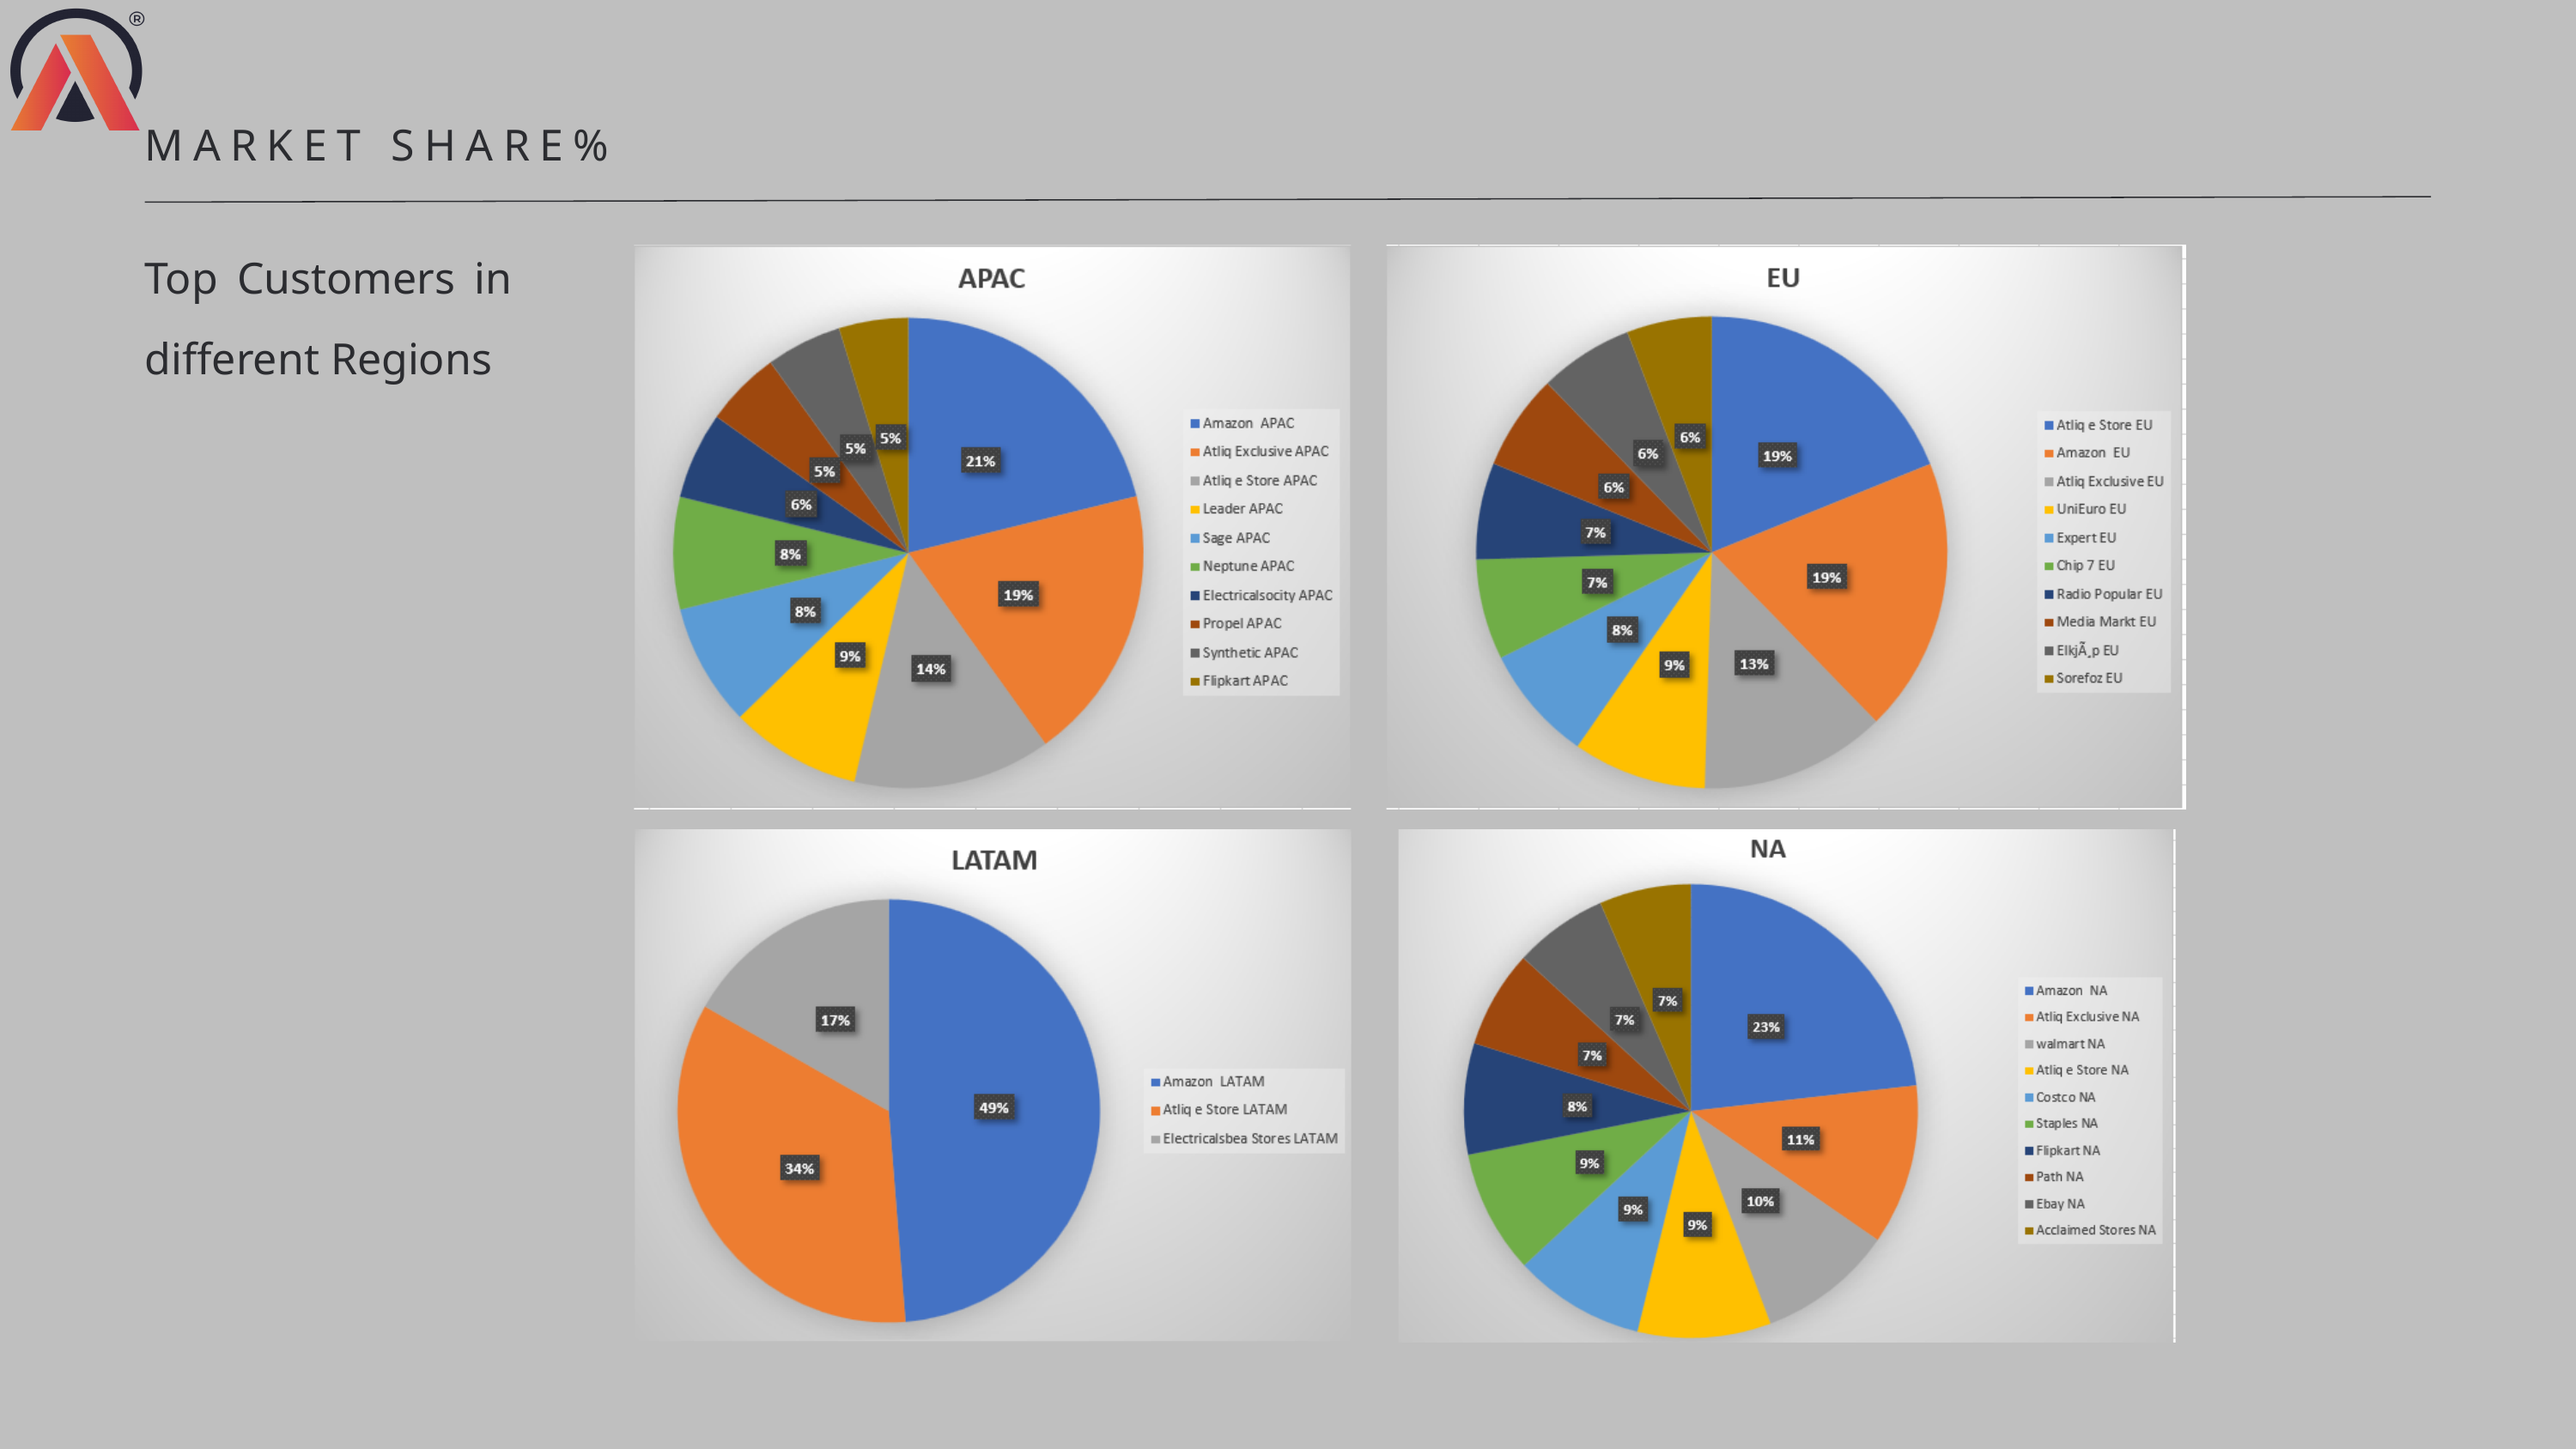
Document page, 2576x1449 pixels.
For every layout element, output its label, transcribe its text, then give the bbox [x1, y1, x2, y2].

text_box [1398, 829, 2176, 1343]
text_box [6, 5, 149, 130]
text_box [634, 245, 1352, 809]
text_box MARKET SHARE% [144, 109, 2432, 170]
text_box [634, 829, 1352, 1343]
text_box Top Customers in different Regions [144, 222, 513, 383]
text_box [1386, 245, 2186, 809]
